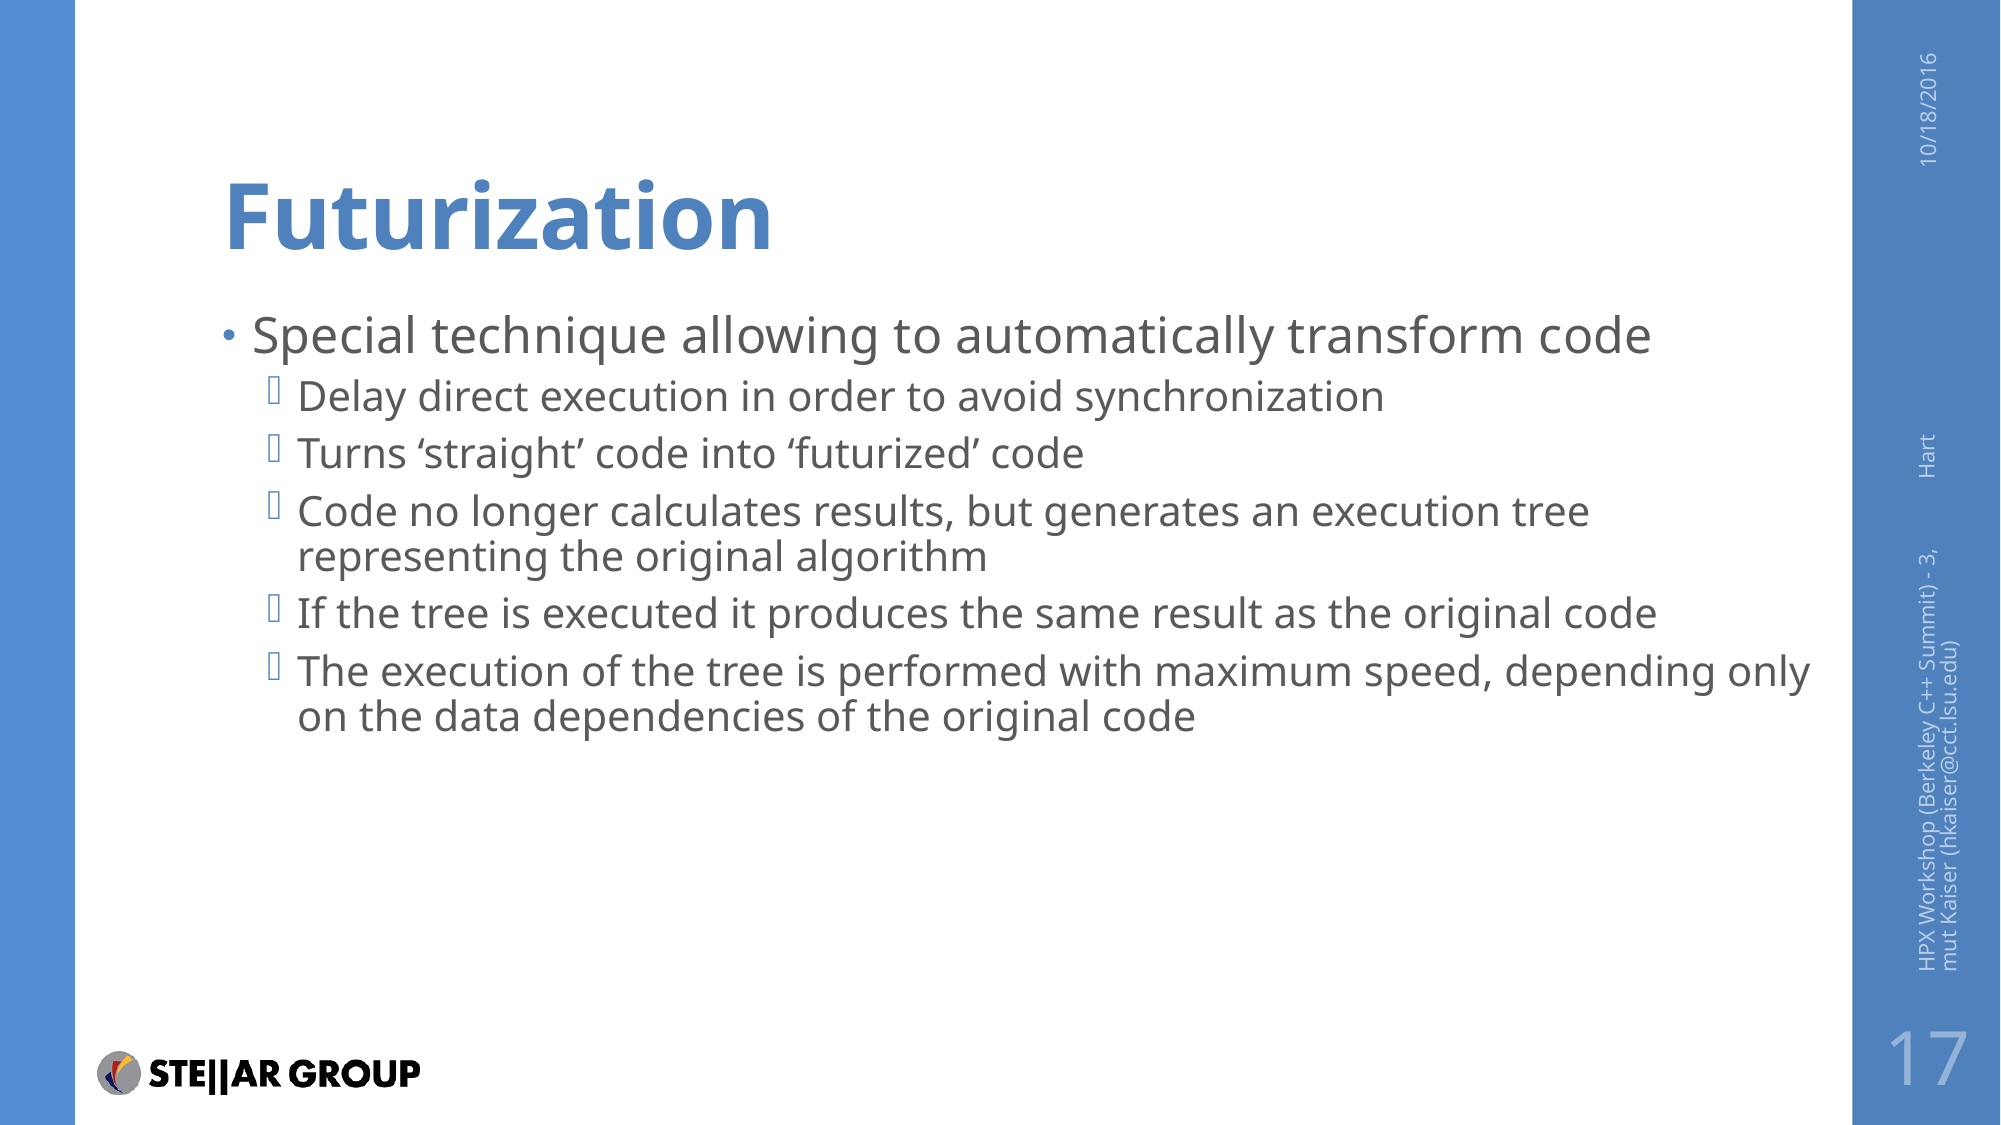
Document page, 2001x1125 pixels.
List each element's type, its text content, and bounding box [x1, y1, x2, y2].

slide_number 17 [1852, 1012, 2000, 1110]
footer HPX Workshop (Berkeley C++ Summit) - 3, Hartmut Kaiser (hkaiser@cct.lsu.edu) [1897, 400, 1958, 988]
list Special technique allowing to automatically transform code Delay direct execution in order to avoid synchronization Turns ‘straight’ code into ‘futurized’ code Code no longer calculates results, but generates an execution tree representing the original algorithm If the tree is executed it produces the same result as the original code The execution of the tree is performed with maximum speed, depending only on the data dependencies of the original code [206, 299, 1832, 1014]
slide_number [1897, 37, 1958, 351]
picture [97, 1051, 420, 1095]
title Futurization [206, 48, 1797, 278]
